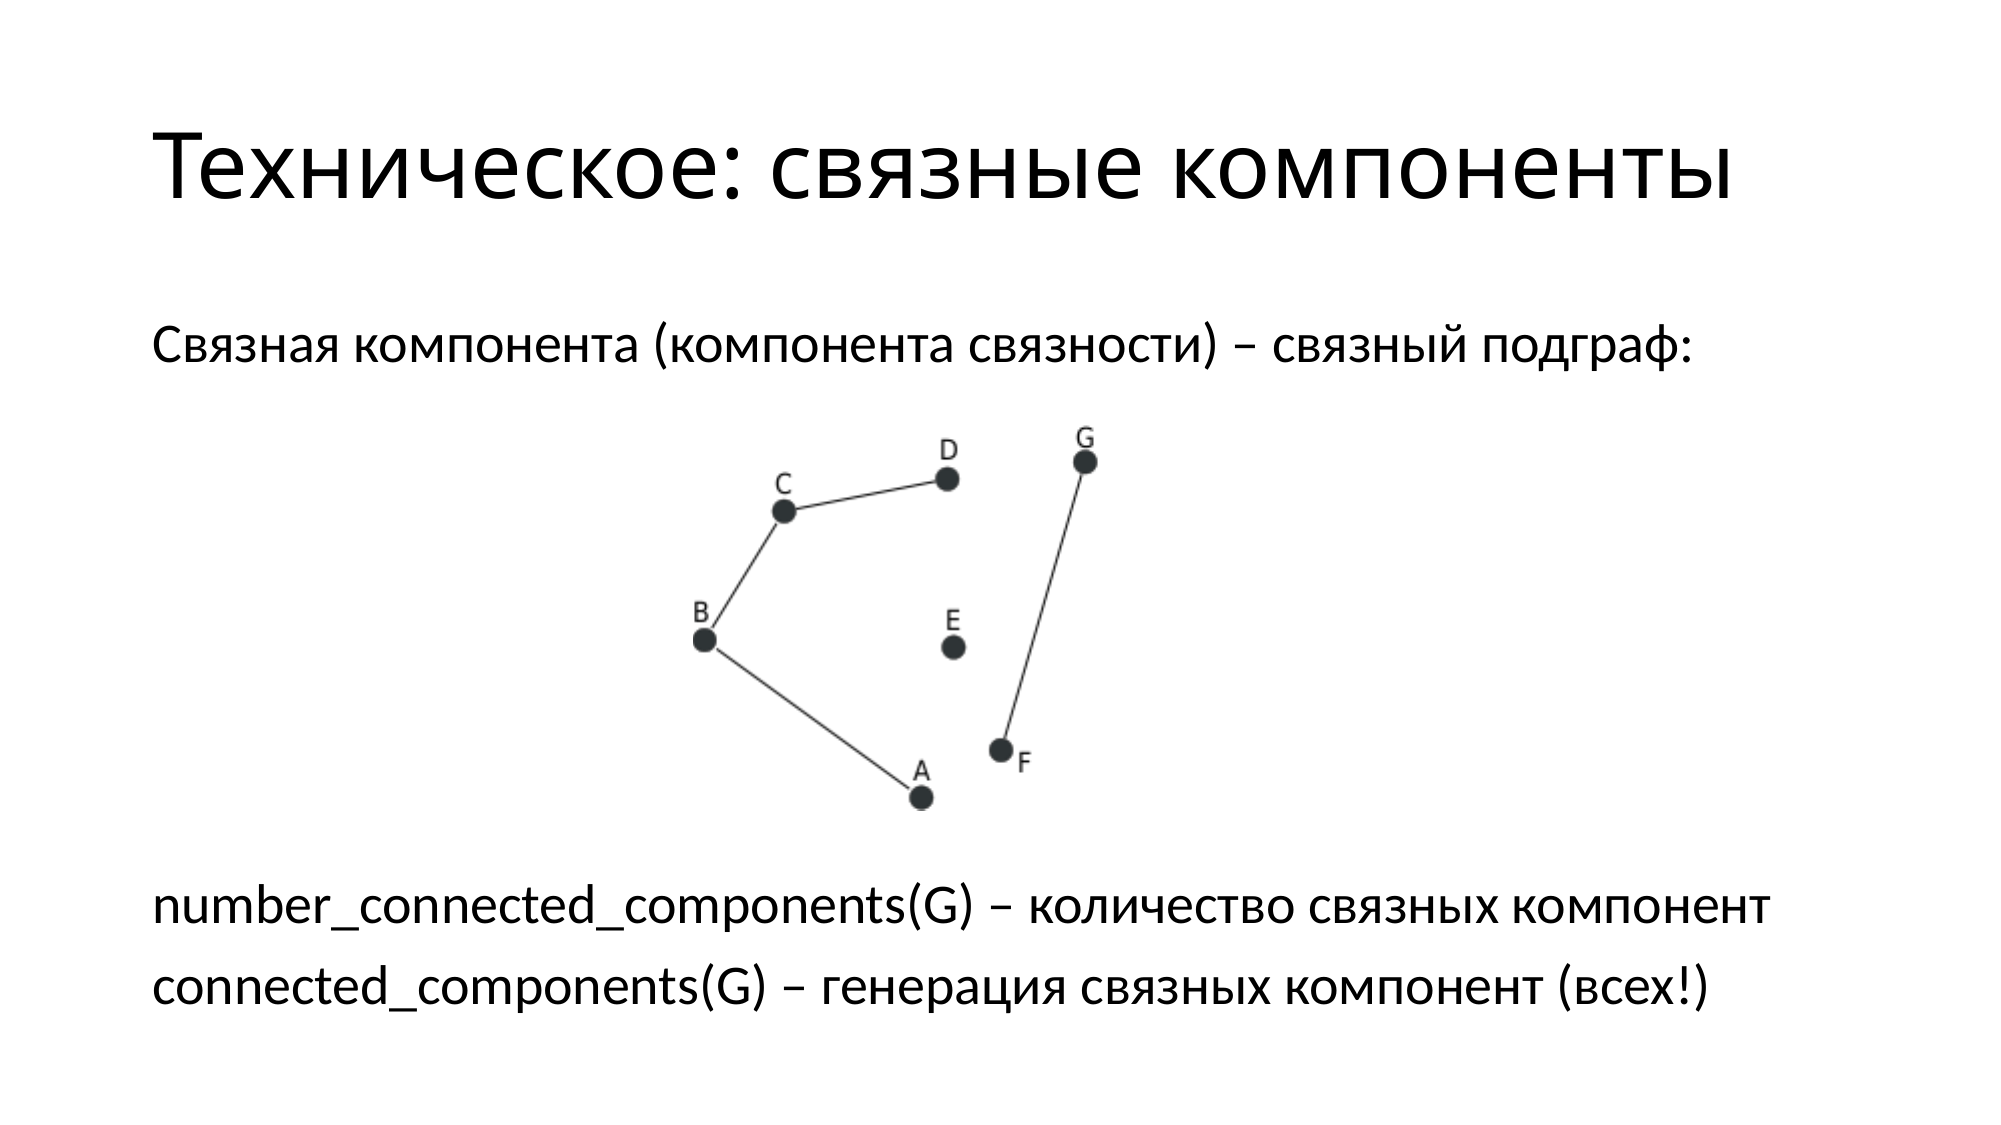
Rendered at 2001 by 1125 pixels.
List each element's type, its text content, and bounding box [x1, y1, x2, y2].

picture [693, 422, 1100, 811]
title Техническое: связные компоненты [137, 59, 1863, 278]
list Связная компонента (компонента связности) – связный подграф: number_connected_components(G) – количество связных компонент connected_components(G) – генерация связных компонент (всех!) [137, 306, 1863, 1029]
